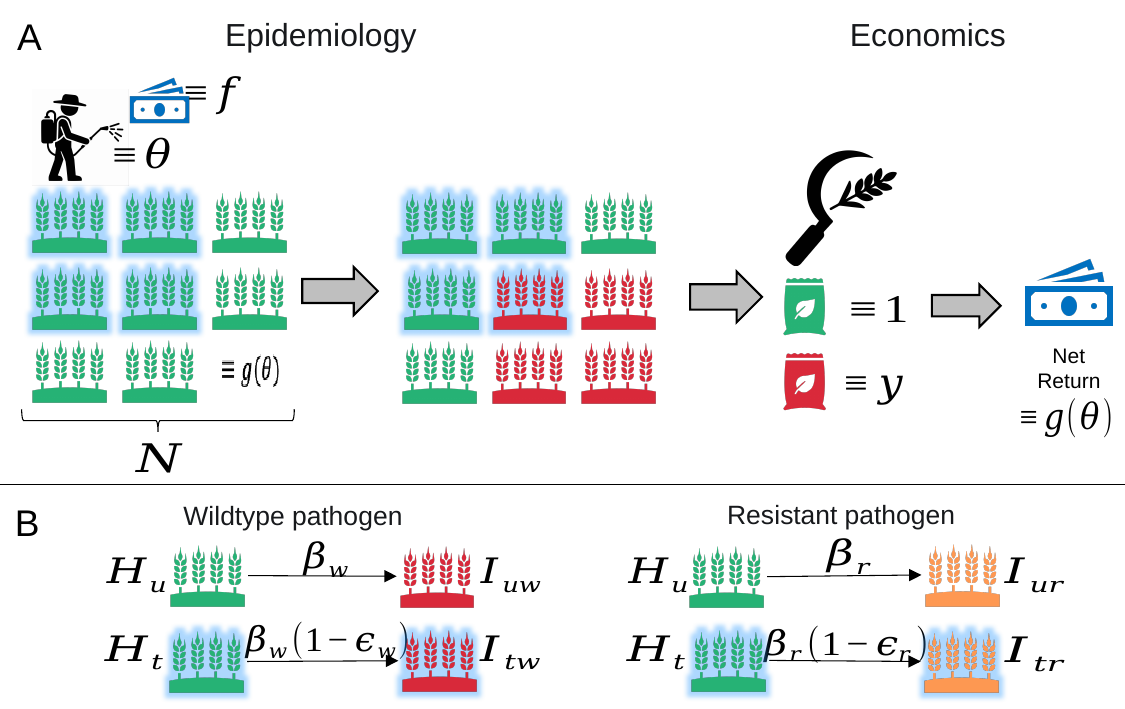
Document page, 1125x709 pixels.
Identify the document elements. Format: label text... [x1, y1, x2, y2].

picture [398, 184, 483, 411]
text_box [930, 281, 1003, 330]
picture [487, 184, 571, 411]
picture [396, 538, 478, 615]
picture [687, 622, 770, 699]
text_box Resistant pathogen [705, 491, 977, 538]
text_box B [0, 492, 48, 552]
picture [764, 137, 907, 422]
text_box Epidemiology [210, 7, 448, 60]
picture [921, 536, 1004, 614]
text_box Economics [835, 7, 1029, 60]
picture [398, 622, 481, 699]
picture [685, 538, 768, 615]
picture [166, 537, 249, 614]
text_box [21, 409, 295, 432]
picture [577, 184, 660, 411]
picture [920, 623, 1003, 700]
picture [165, 623, 248, 700]
text_box [689, 269, 764, 325]
text_box Net Return [1004, 334, 1125, 401]
picture [208, 183, 291, 410]
text_box [301, 264, 380, 318]
text_box Wildtype pathogen [163, 491, 423, 538]
text_box A [2, 5, 50, 65]
picture [1021, 246, 1118, 342]
picture [28, 69, 201, 410]
